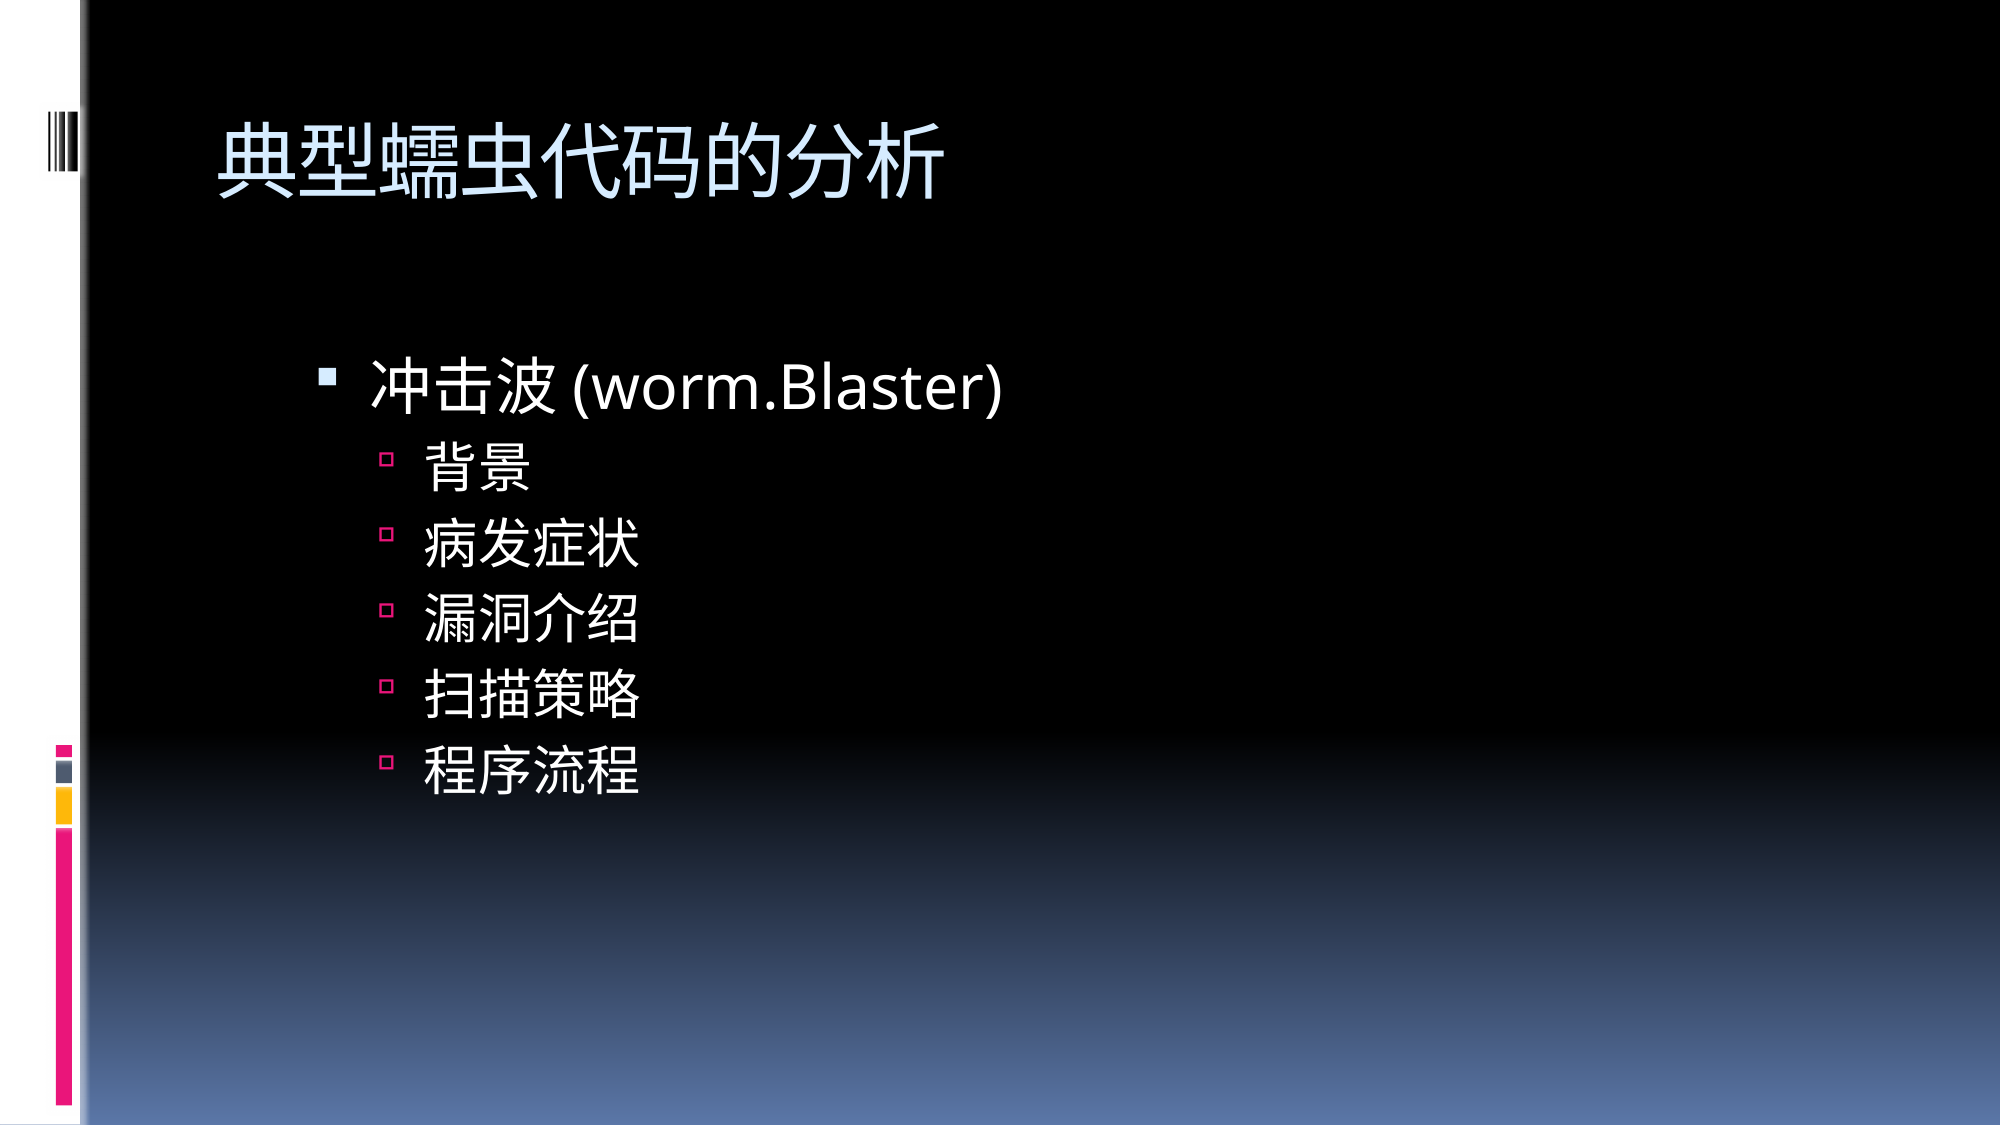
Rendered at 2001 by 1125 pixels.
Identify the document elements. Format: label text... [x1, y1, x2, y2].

title 典型蠕虫代码的分析 [200, 83, 1900, 234]
list 冲击波(worm.Blaster) 背景 病发症状 漏洞介绍 扫描策略 程序流程 [287, 339, 1725, 1024]
